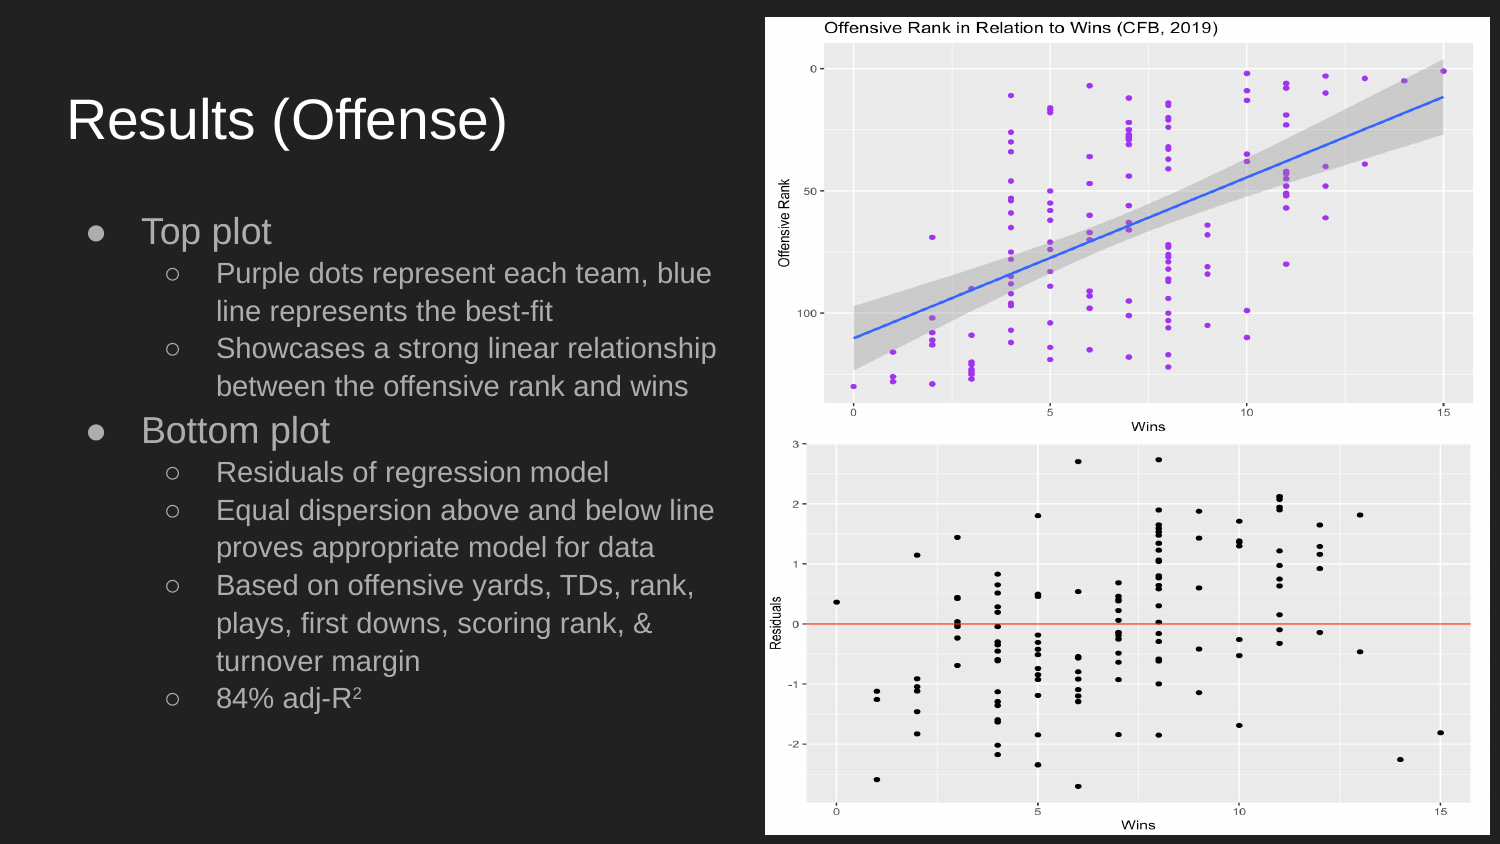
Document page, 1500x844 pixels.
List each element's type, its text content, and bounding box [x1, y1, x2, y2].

list Top plot Purple dots represent each team, blue line represents the best-fit Showcases a strong linear relationship between the offensive rank and wins Bottom plot Residuals of regression model Equal dispersion above and below line proves appropriate model for data Based on offensive yards, TDs, rank, plays, first downs, scoring rank, & turnover margin 84% adj-R2 [51, 189, 750, 817]
picture [764, 17, 1490, 835]
title Results (Offense) [51, 72, 750, 167]
